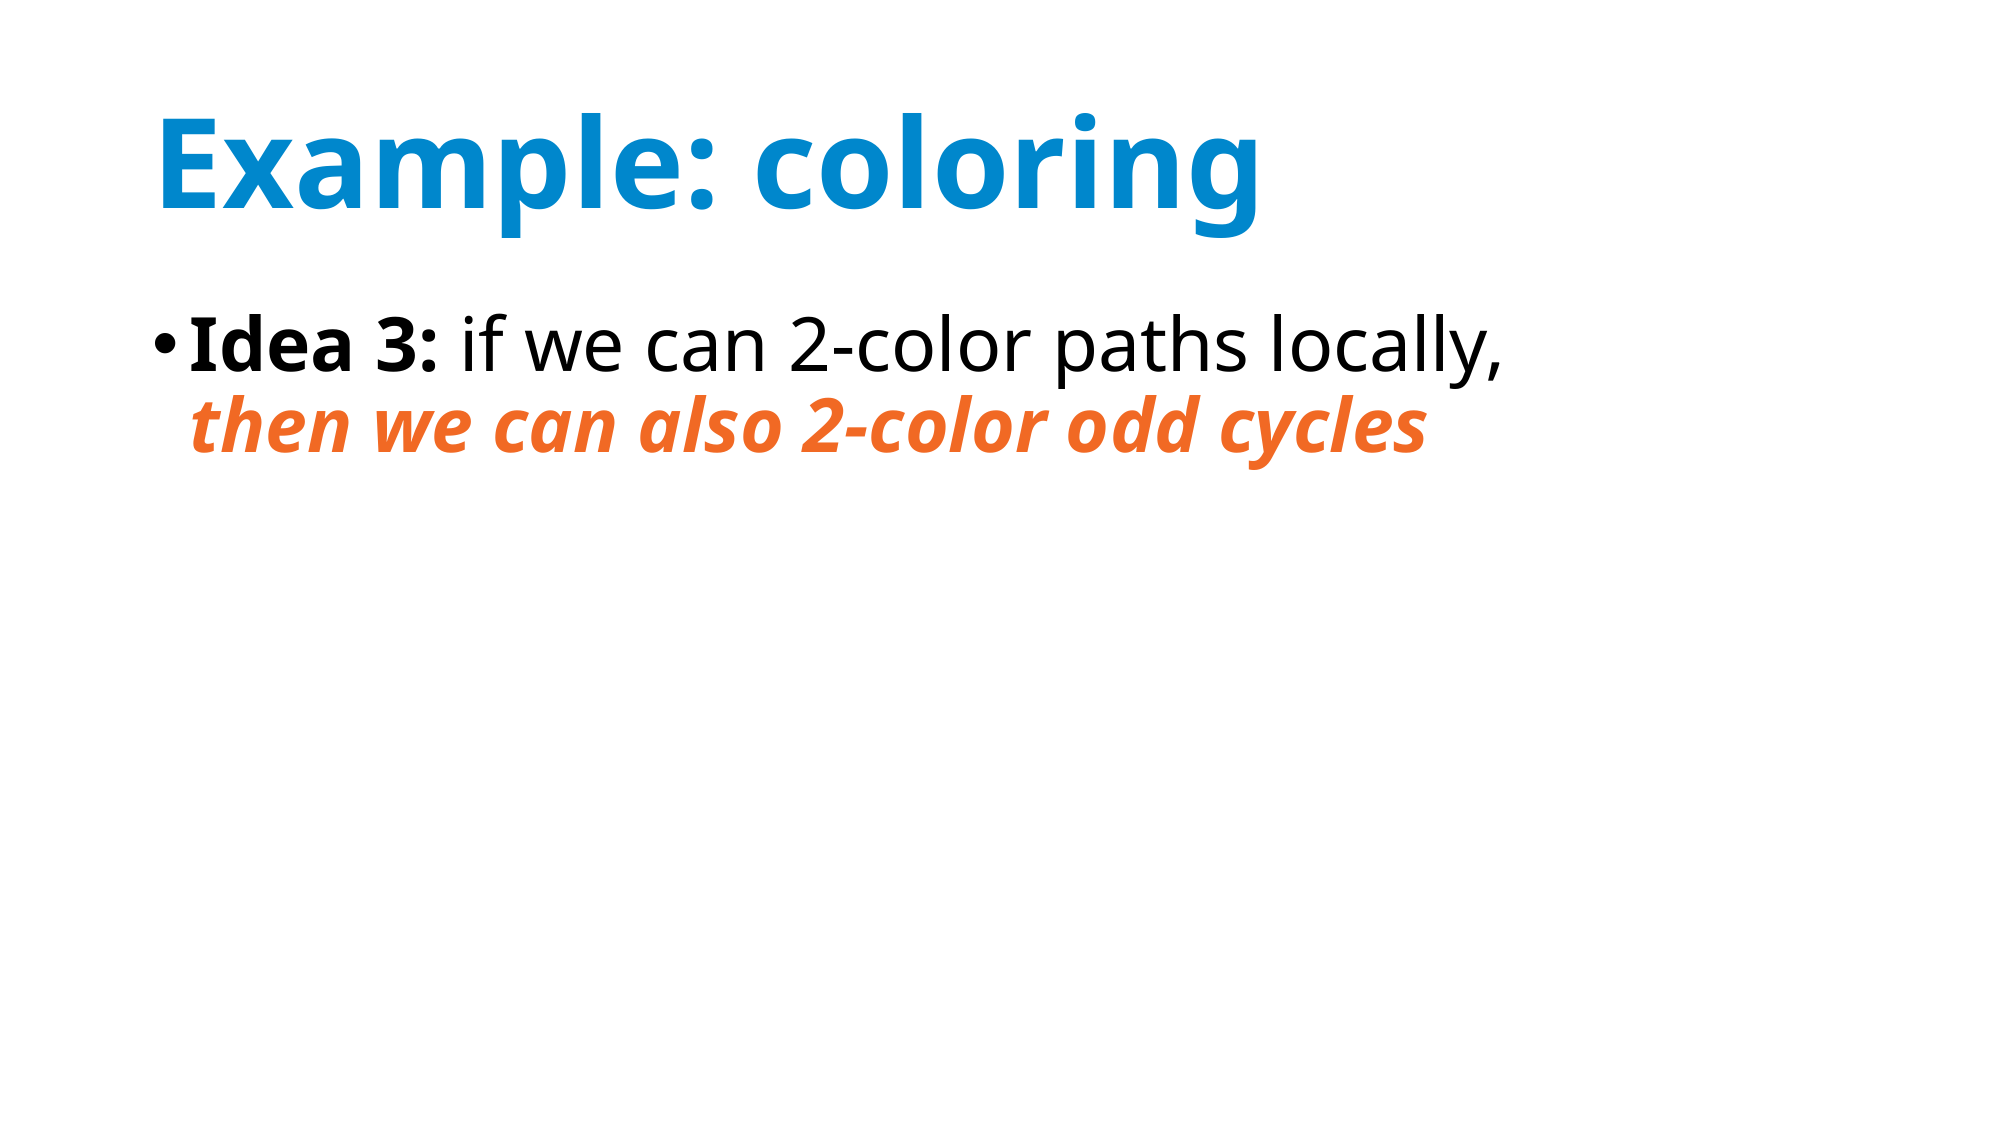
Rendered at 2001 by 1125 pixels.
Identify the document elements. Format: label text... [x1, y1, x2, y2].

list Idea 3: if we can 2-color paths locally, then we can also 2-color odd cycles [137, 299, 1863, 1014]
title Example: coloring [137, 59, 1863, 278]
